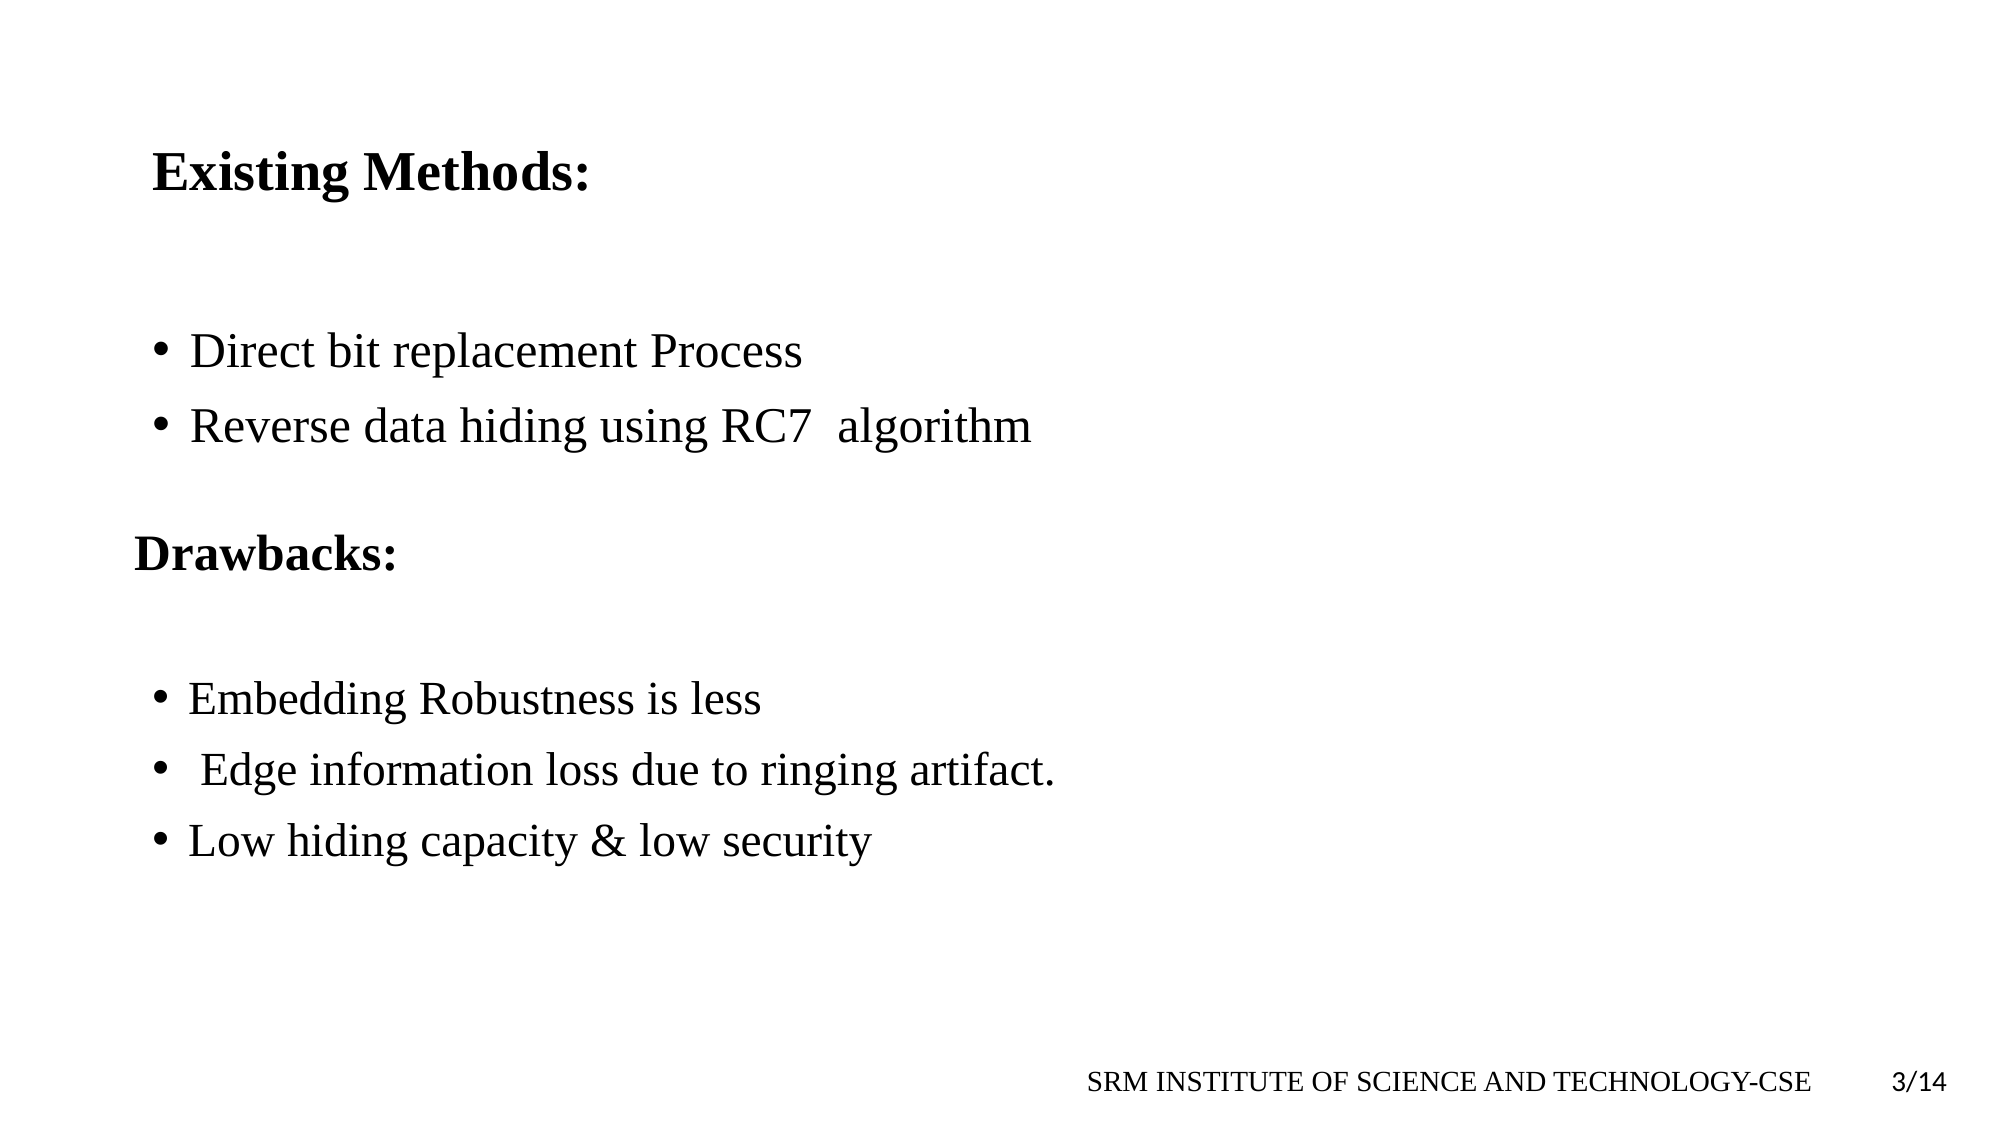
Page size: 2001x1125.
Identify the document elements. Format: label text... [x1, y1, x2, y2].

text_box Drawbacks: [119, 454, 1845, 645]
text_box SRM INSTITUTE OF SCIENCE AND TECHNOLOGY-CSE [1072, 1054, 1862, 1105]
title Existing Methods: [137, 59, 1863, 233]
text_box 3/14 [1876, 1054, 1982, 1105]
list Direct bit replacement Process Reverse data hiding using RC7 algorithm [137, 233, 1863, 472]
text_box Embedding Robustness is less Edge information loss due to ringing artifact. Low hiding capacity & low security [137, 603, 1863, 877]
